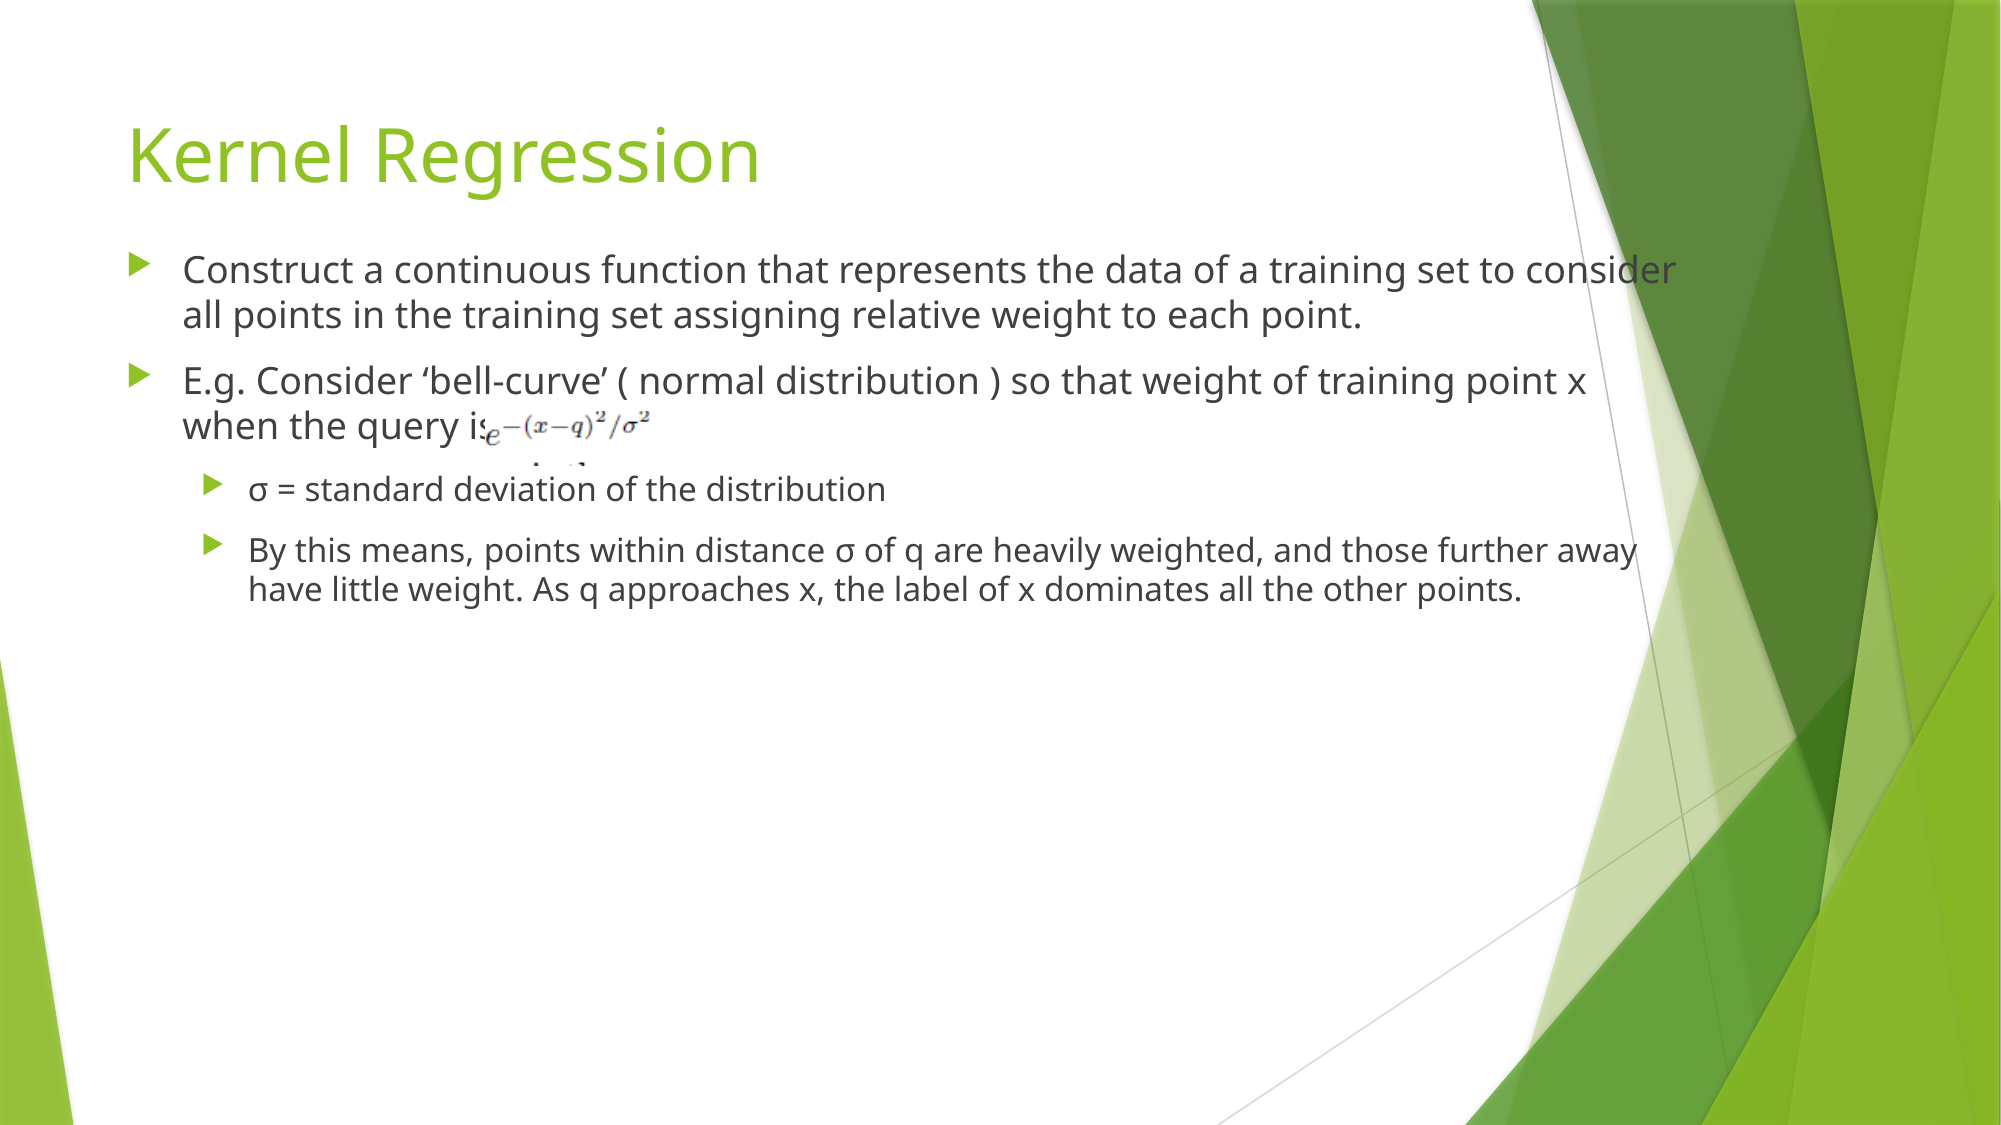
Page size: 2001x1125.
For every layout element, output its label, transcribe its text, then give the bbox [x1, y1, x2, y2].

list Construct a continuous function that represents the data of a training set to consider all points in the training set assigning relative weight to each point. E.g. Consider ‘bell-curve’ ( normal distribution ) so that weight of training point x when the query is q is σ = standard deviation of the distribution By this means, points within distance σ of q are heavily weighted, and those further away have little weight. As q approaches x, the label of x dominates all the other points. [111, 238, 1707, 992]
title Kernel Regression [111, 99, 1522, 238]
picture [485, 410, 657, 467]
